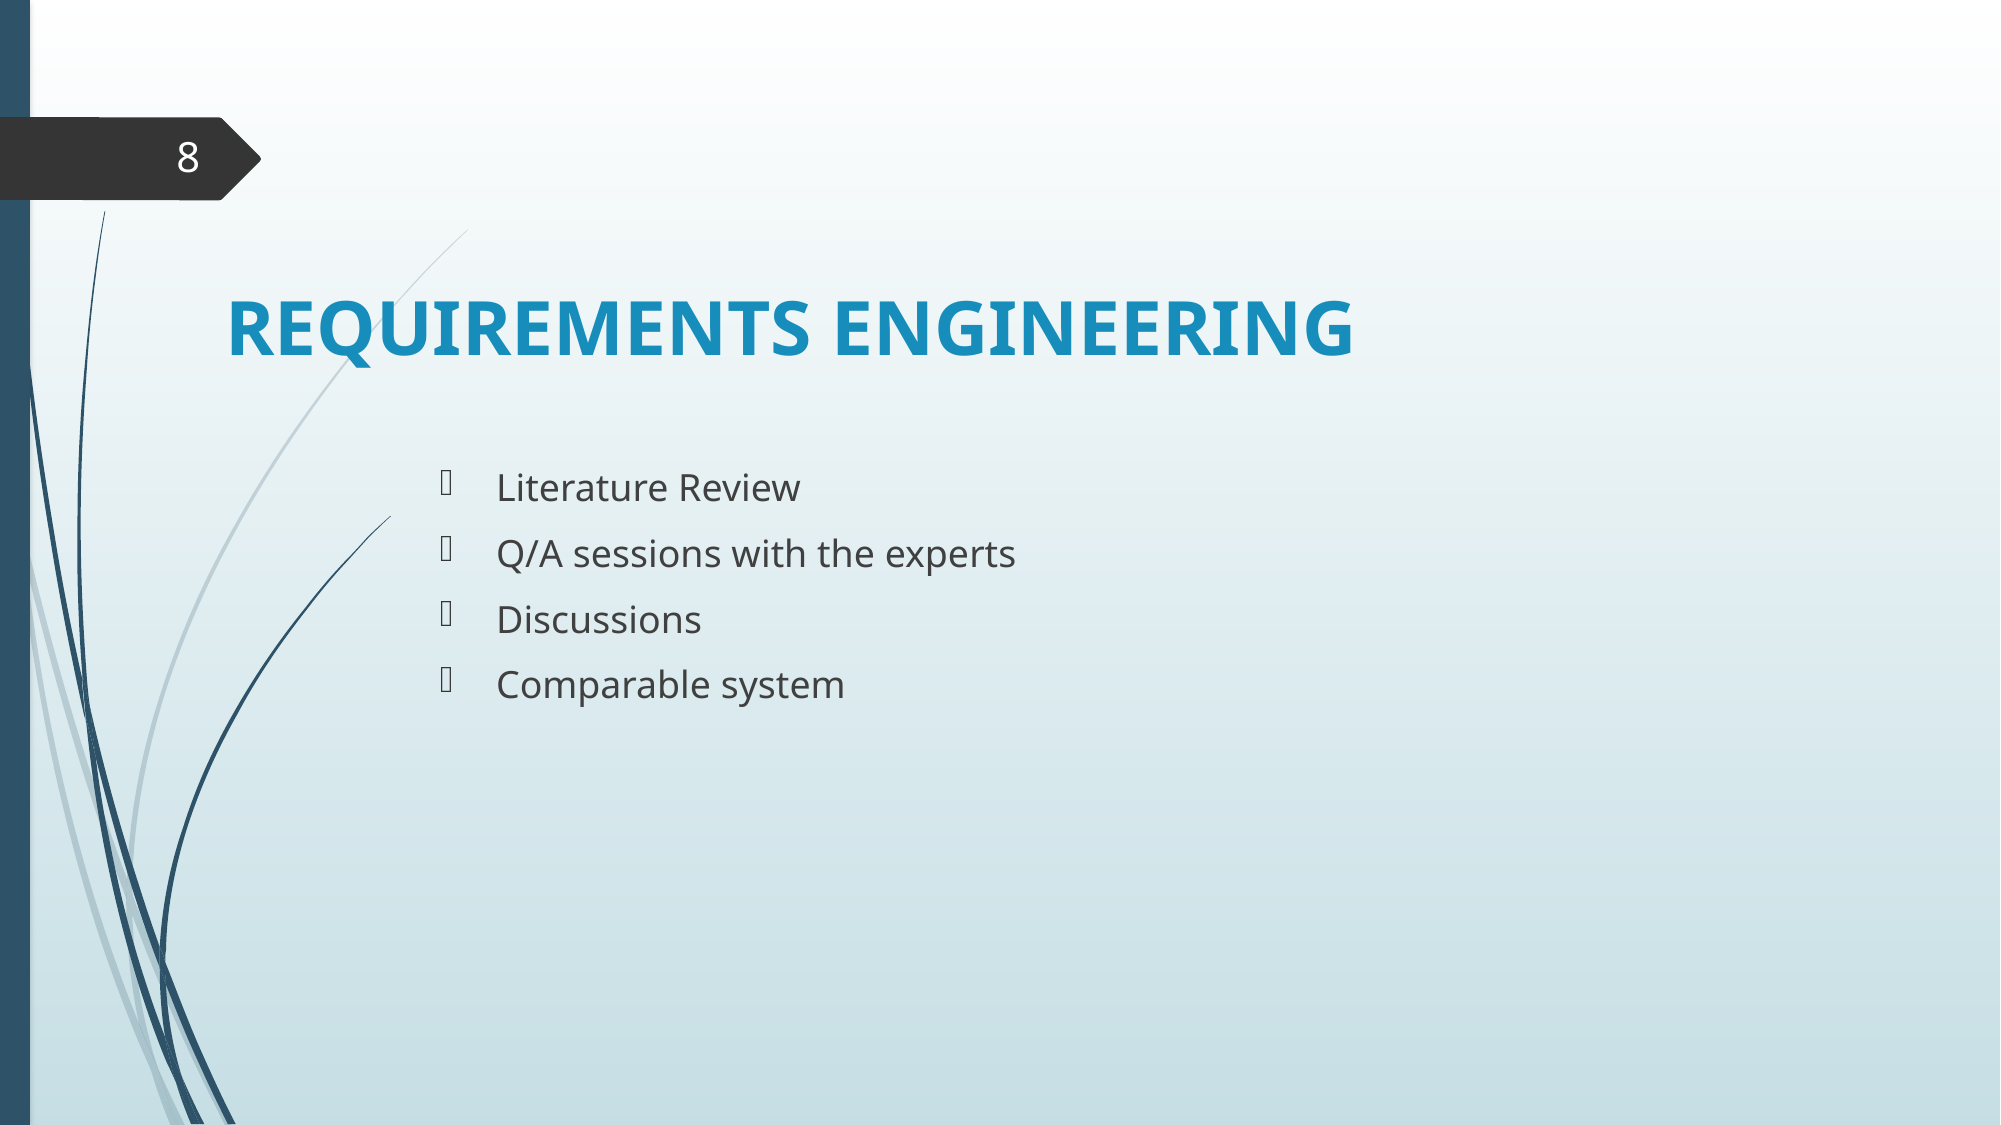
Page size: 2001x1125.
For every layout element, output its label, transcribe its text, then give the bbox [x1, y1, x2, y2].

list Literature Review Q/A sessions with the experts Discussions Comparable system [424, 456, 1888, 1076]
title REQUIREMENTS ENGINEERING [210, 273, 1673, 484]
slide_number 8 [87, 129, 216, 190]
